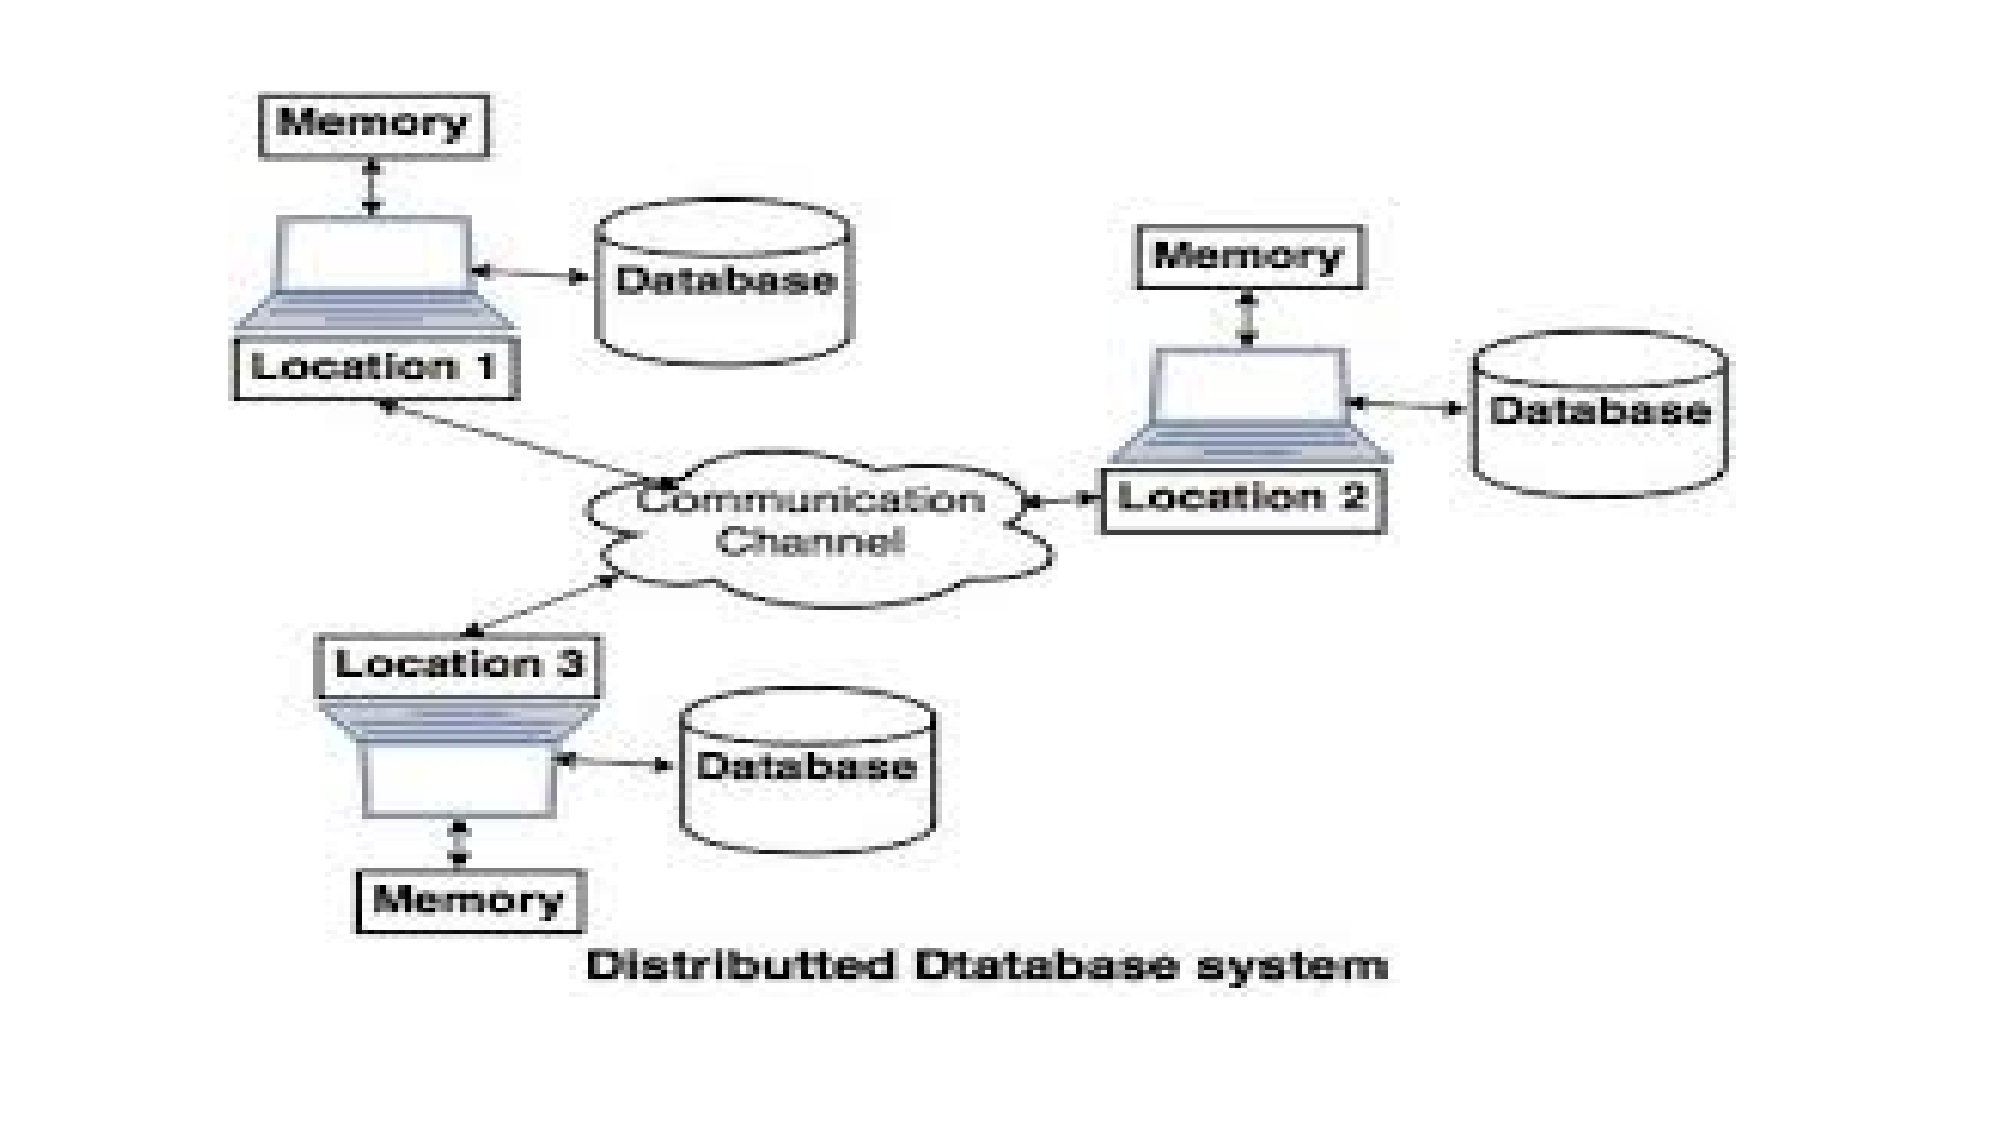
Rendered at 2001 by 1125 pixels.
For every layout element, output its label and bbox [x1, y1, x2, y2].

picture [228, 91, 1736, 997]
